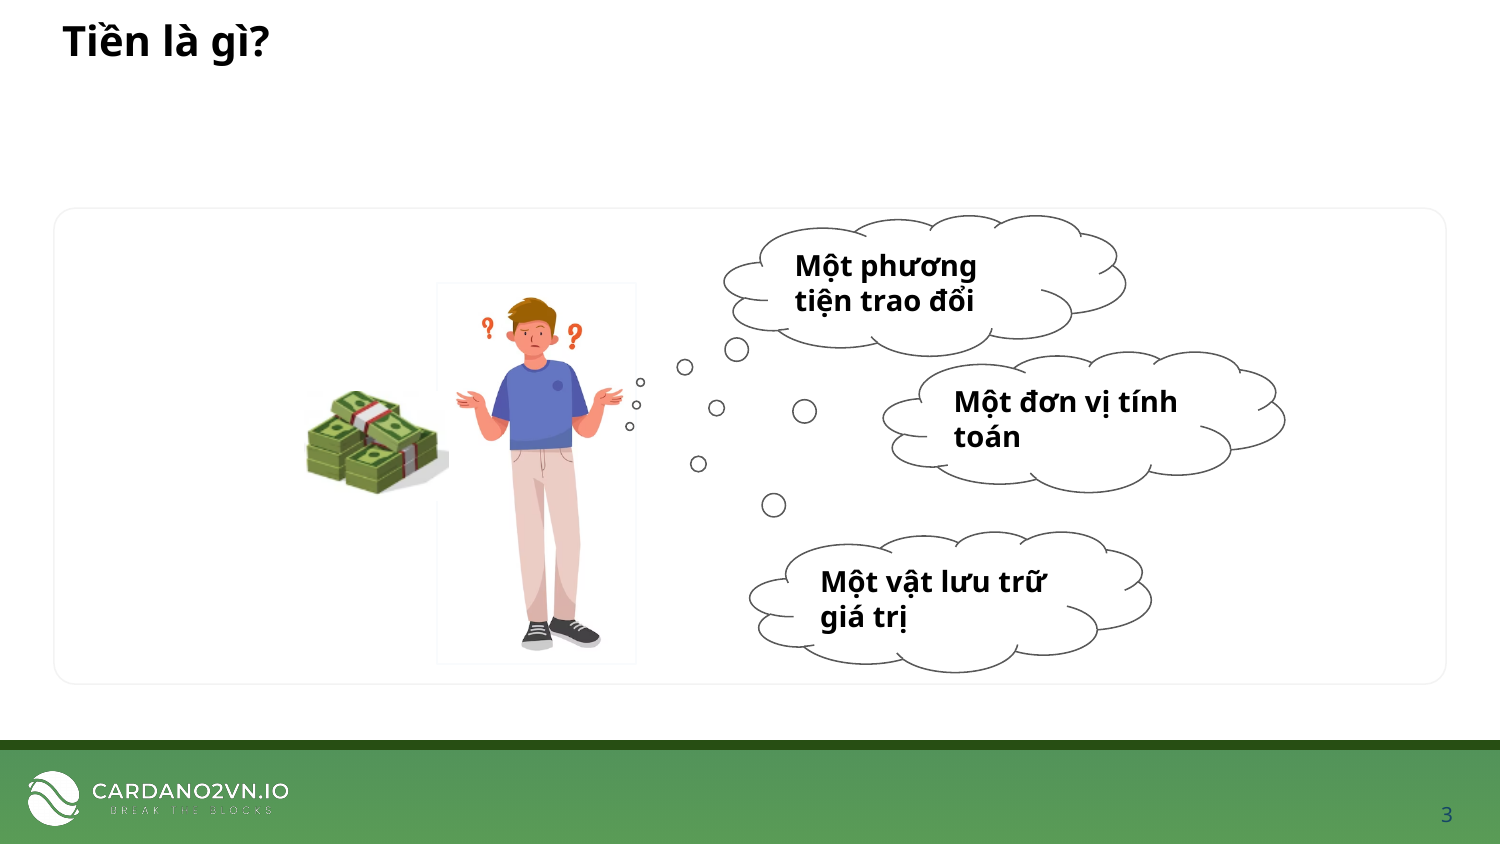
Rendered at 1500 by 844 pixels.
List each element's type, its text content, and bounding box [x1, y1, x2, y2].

slide_number ‹#› [1362, 795, 1453, 837]
picture [0, 750, 1500, 844]
text_box Một phương tiện trao đổi [724, 215, 1126, 357]
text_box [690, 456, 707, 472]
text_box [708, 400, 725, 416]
text_box Một đơn vị tính toán [883, 352, 1285, 493]
text_box Một phương tiện trao đổi [725, 337, 749, 362]
text_box Một vật lưu trữ giá trị [762, 493, 786, 517]
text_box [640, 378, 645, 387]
text_box Một vật lưu trữ giá trị [749, 532, 1152, 673]
title Tiền là gì? [47, 0, 1379, 94]
picture [303, 283, 636, 664]
text_box [53, 208, 1447, 685]
text_box Một đơn vị tính toán [792, 399, 817, 424]
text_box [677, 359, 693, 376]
